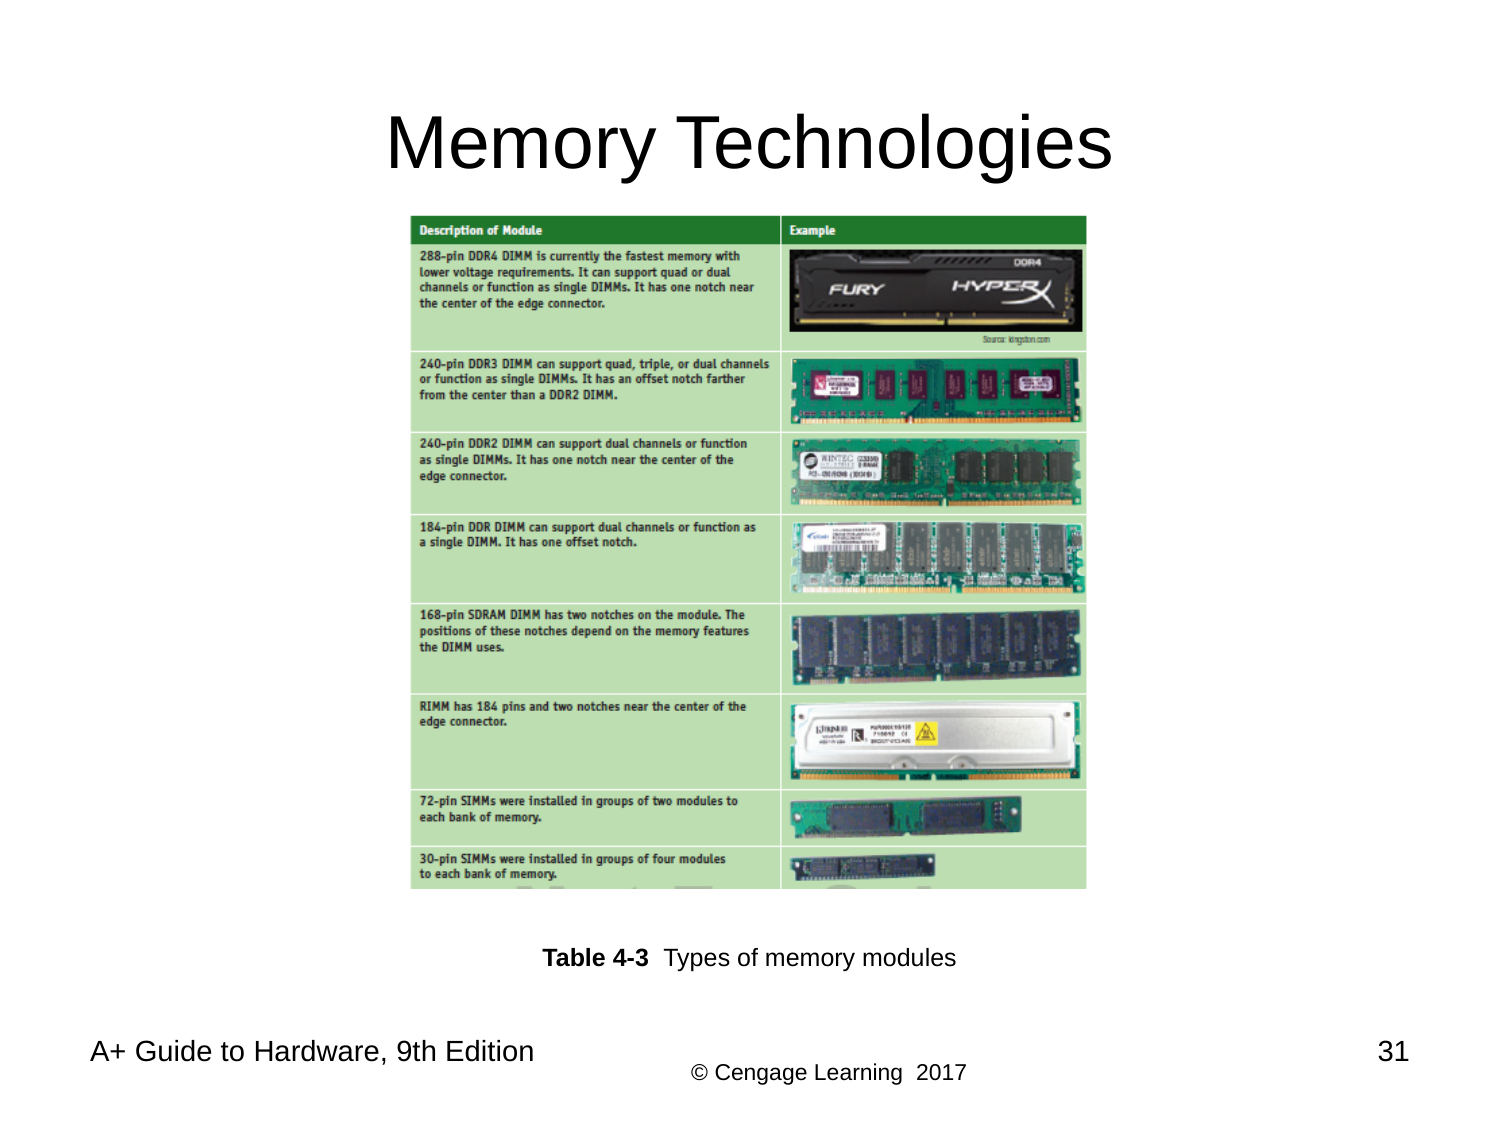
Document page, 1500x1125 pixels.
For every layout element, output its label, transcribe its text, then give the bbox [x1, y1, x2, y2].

footer A+ Guide to Hardware, 9th Edition [74, 1024, 626, 1103]
text_box Table 4-3 Types of memory modules [527, 933, 973, 979]
title Memory Technologies [75, 45, 1425, 233]
picture [408, 212, 1092, 889]
slide_number 31 [1074, 1024, 1426, 1103]
